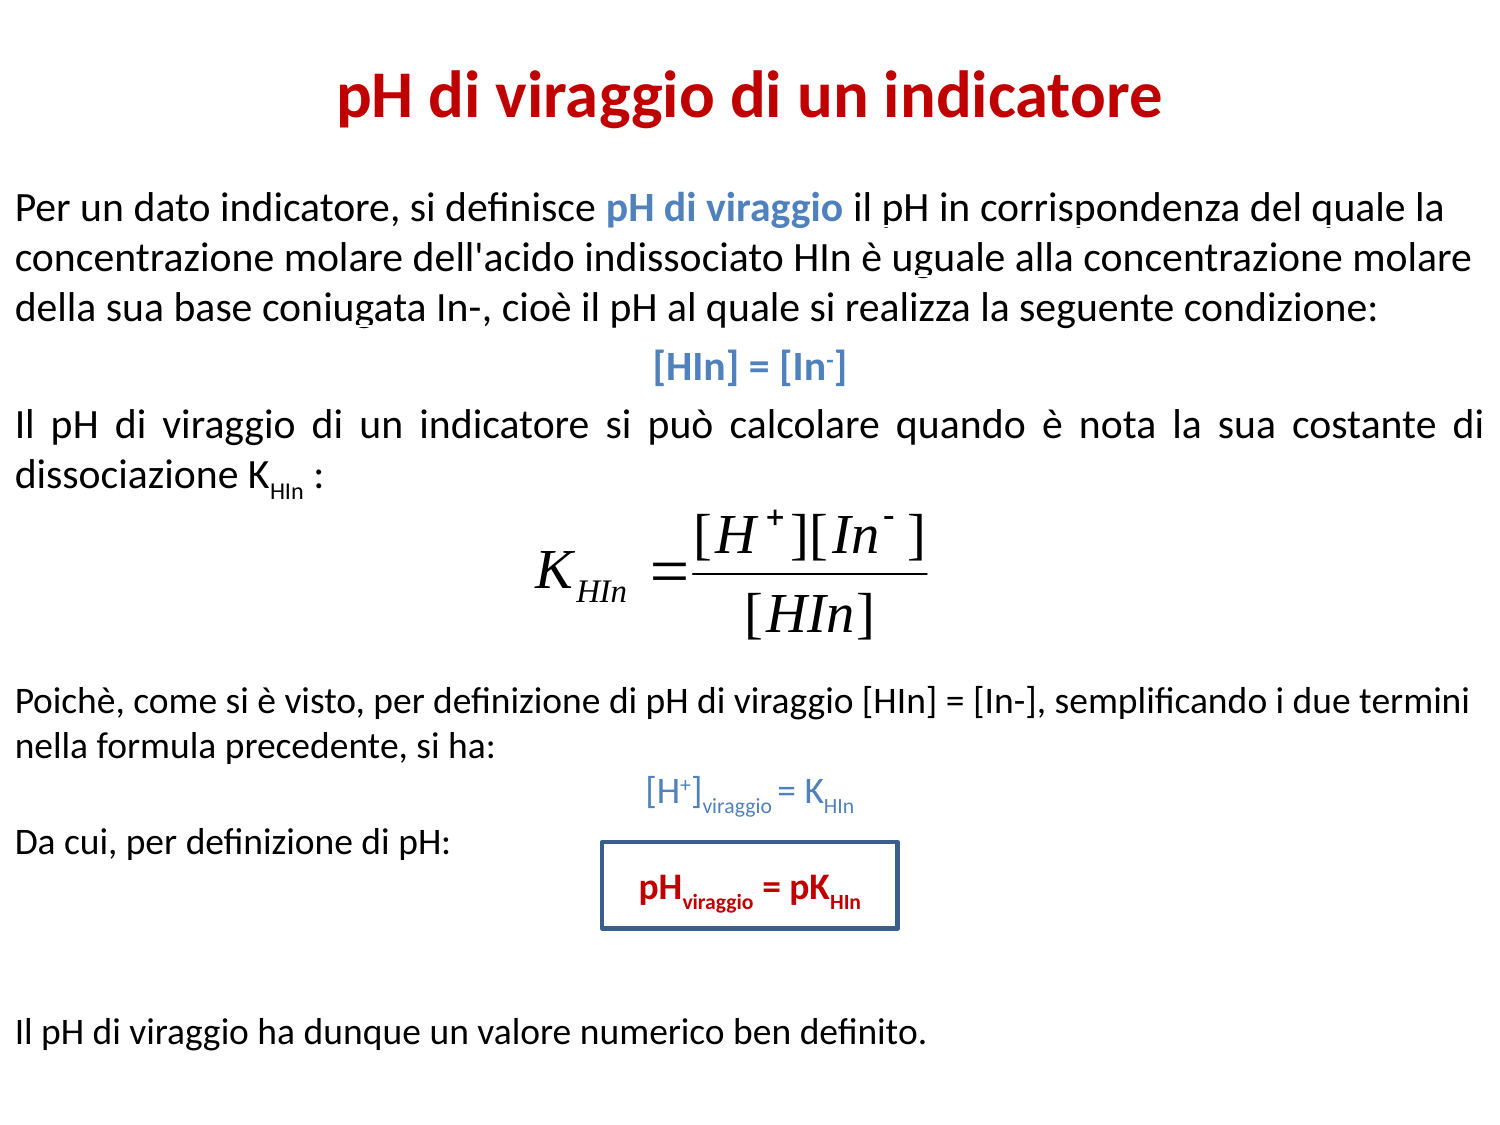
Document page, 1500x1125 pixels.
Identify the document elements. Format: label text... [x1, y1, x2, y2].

text_box Il pH di viraggio ha dunque un valore numerico ben definito. [0, 999, 1500, 1060]
text_box Per un dato indicatore, si definisce pH di viraggio il pH in corrispondenza del quale la concentrazione molare dell'acido indissociato HIn è uguale alla concentrazione molare della sua base coniugata In-, cioè il pH al quale si realizza la seguente condizione: [HIn] = [In-] Il pH di viraggio di un indicatore si può calcolare quando è nota la sua costante di dissociazione KHIn : [0, 172, 1500, 668]
text_box Poichè, come si è visto, per definizione di pH di viraggio [HIn] = [In-], semplificando i due termini nella formula precedente, si ha: [H+]viraggio = KHIn Da cui, per definizione di pH: pHviraggio = pKHIn [0, 668, 1500, 921]
picture [524, 489, 940, 655]
text_box [600, 840, 900, 931]
text_box pH di viraggio di un indicatore [0, 0, 1500, 172]
